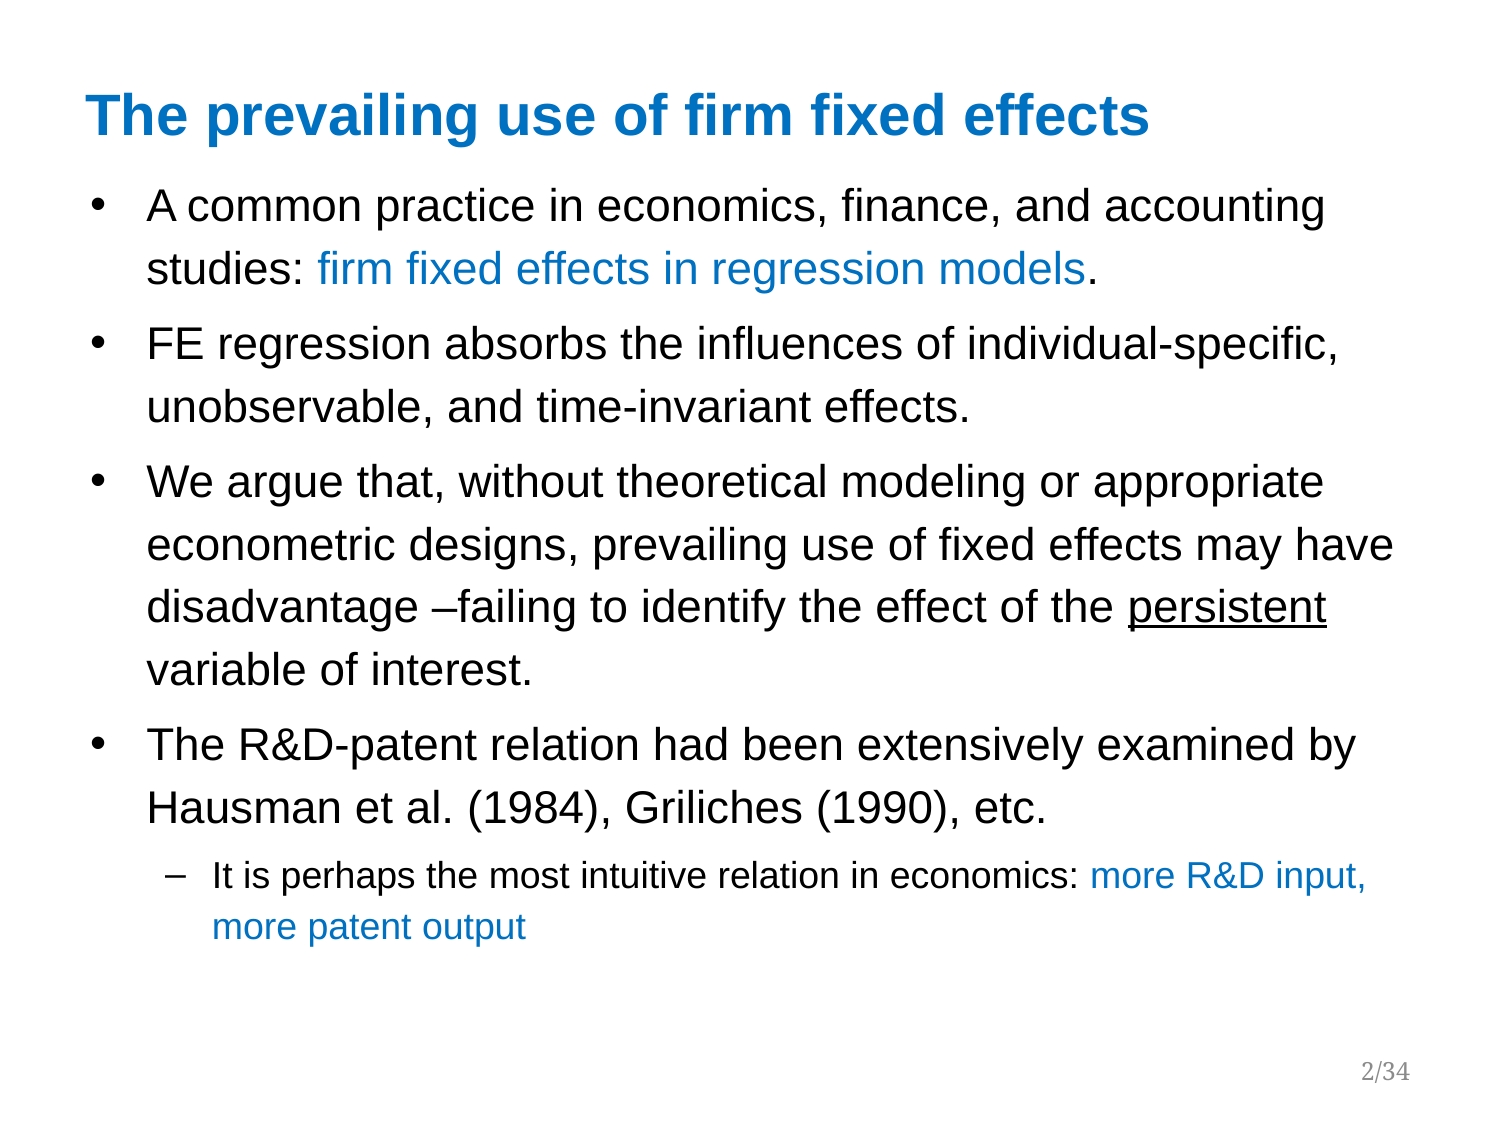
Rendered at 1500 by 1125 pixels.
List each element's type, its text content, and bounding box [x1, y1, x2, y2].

slide_number 2/34 [1074, 1042, 1425, 1103]
title The prevailing use of firm fixed effects [70, 46, 1421, 178]
list A common practice in economics, finance, and accounting studies: firm fixed effects in regression models. FE regression absorbs the influences of individual-specific, unobservable, and time-invariant effects. We argue that, without theoretical modeling or appropriate econometric designs, prevailing use of fixed effects may have disadvantage –failing to identify the effect of the persistent variable of interest. The R&D-patent relation had been extensively examined by Hausman et al. (1984), Griliches (1990), etc. It is perhaps the most intuitive relation in economics: more R&D input, more patent output [75, 160, 1425, 1067]
